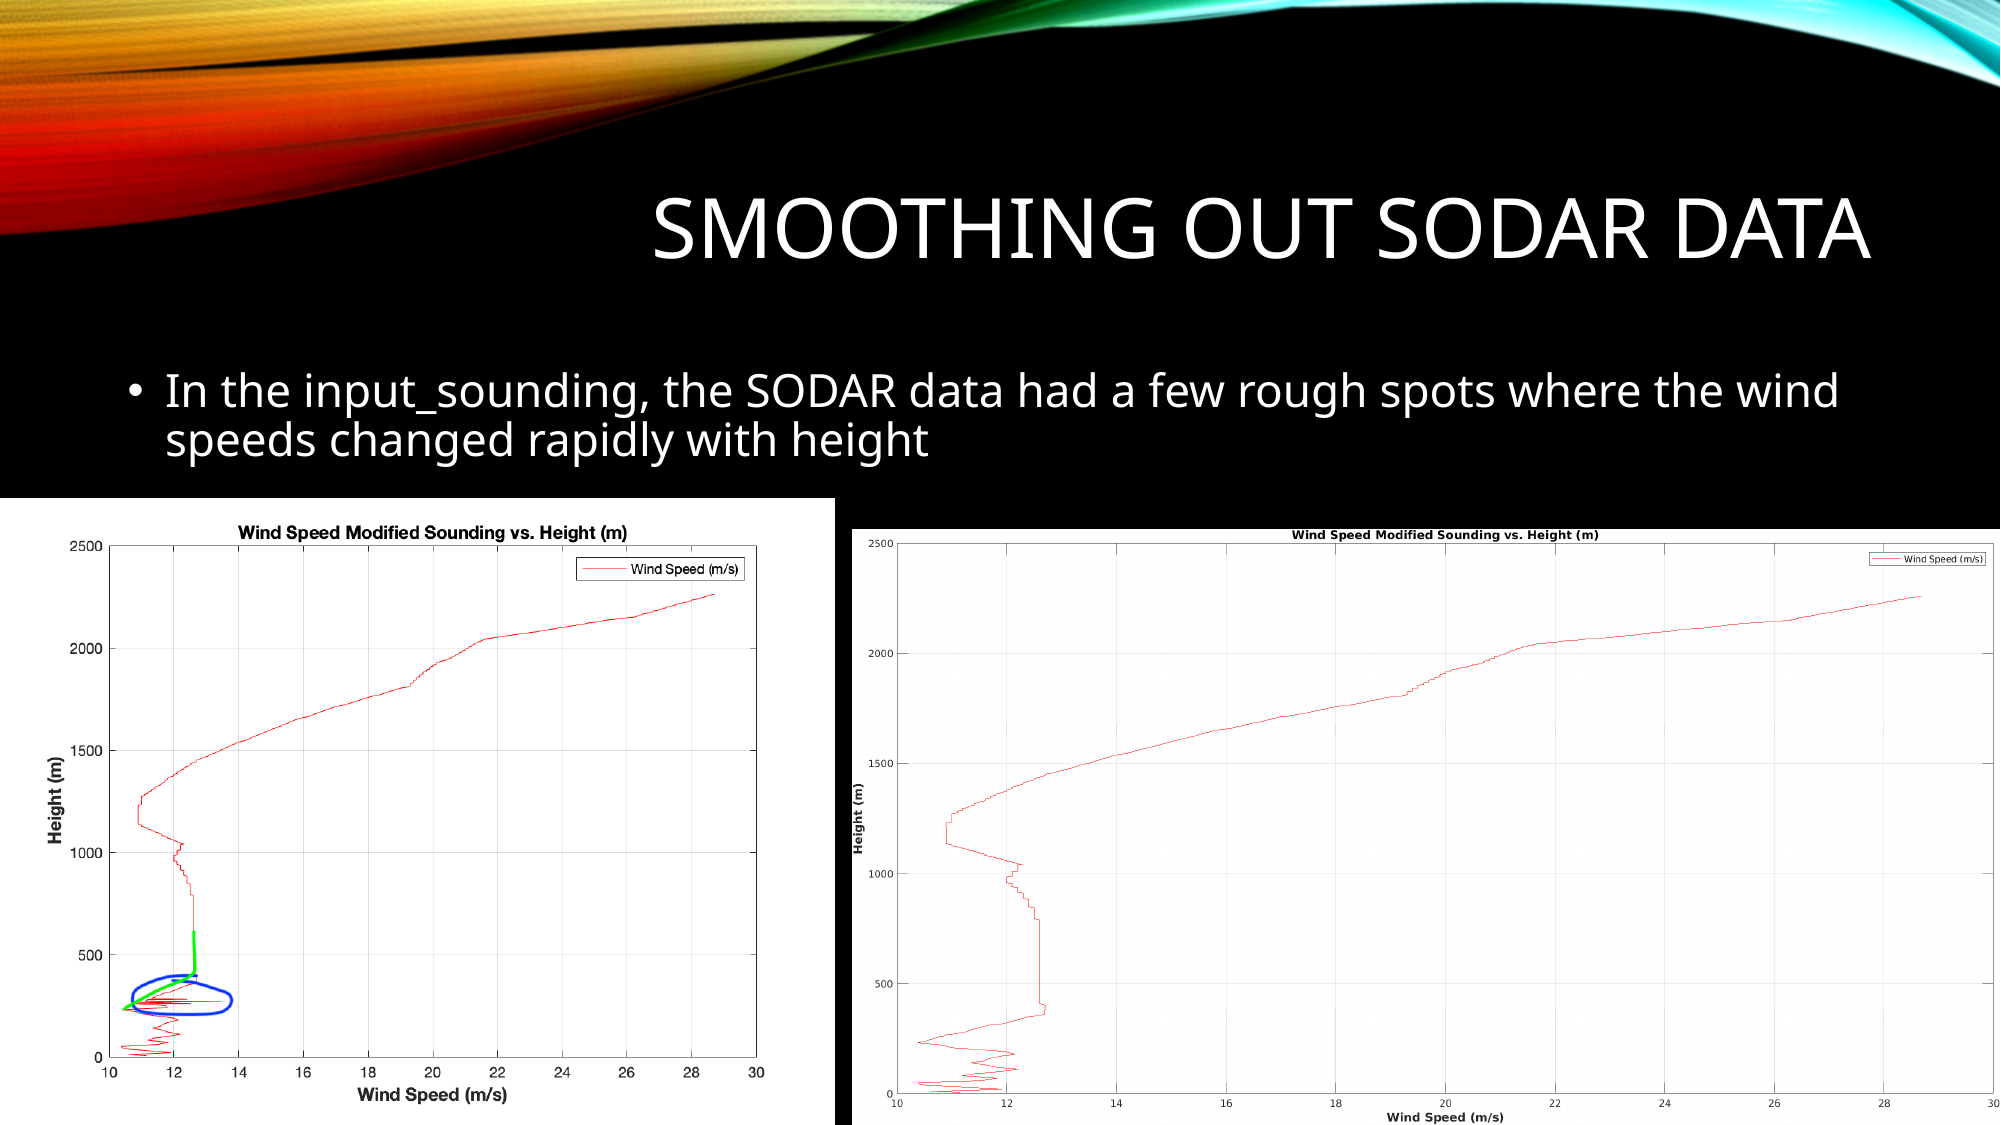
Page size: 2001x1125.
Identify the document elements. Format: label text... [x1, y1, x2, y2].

title Smoothing out sodar data [474, 125, 1888, 338]
picture [0, 0, 2000, 237]
list In the input_sounding, the SODAR data had a few rough spots where the wind speeds changed rapidly with height [112, 360, 1888, 1021]
picture [0, 498, 836, 1125]
picture [852, 529, 2000, 1125]
